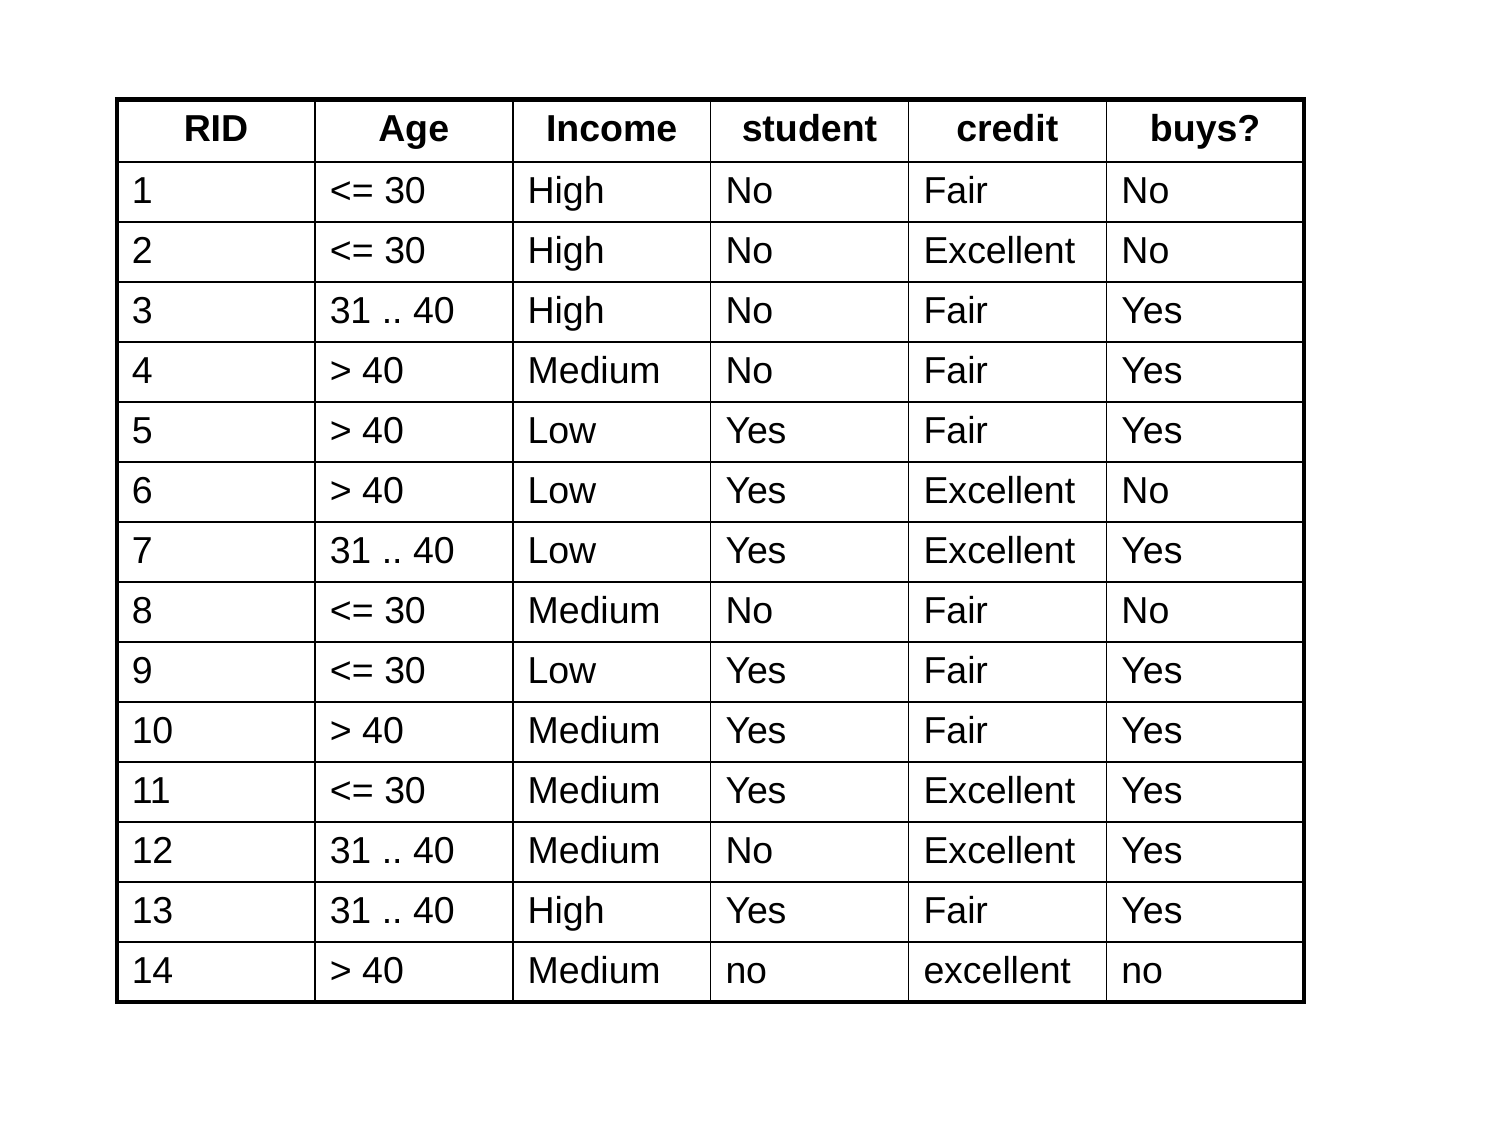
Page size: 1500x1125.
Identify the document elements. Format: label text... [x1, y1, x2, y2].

table_cell <= 30 [316, 583, 512, 641]
table_cell <= 30 [316, 763, 512, 821]
table_cell Yes [711, 463, 908, 521]
table_cell 2 [119, 223, 314, 281]
table_cell Yes [711, 703, 908, 761]
table_header credit [909, 102, 1106, 161]
table_cell no [1107, 943, 1302, 1000]
table_cell Yes [711, 883, 908, 941]
table_cell No [711, 163, 908, 221]
table_cell > 40 [316, 463, 512, 521]
table_cell No [1107, 163, 1302, 221]
table_cell Fair [909, 403, 1106, 461]
table_cell Yes [711, 523, 908, 581]
table_cell 8 [119, 583, 314, 641]
table_cell Medium [514, 763, 710, 821]
table_cell Excellent [909, 223, 1106, 281]
table_cell Medium [514, 343, 710, 401]
table_cell Fair [909, 883, 1106, 941]
table_cell 6 [119, 463, 314, 521]
table_cell Yes [1107, 703, 1302, 761]
table_cell High [514, 163, 710, 221]
table_cell 4 [119, 343, 314, 401]
table_cell High [514, 883, 710, 941]
table_cell Low [514, 463, 710, 521]
table_cell no [711, 943, 908, 1000]
table_cell Low [514, 643, 710, 701]
table_cell No [711, 823, 908, 881]
table_cell Fair [909, 703, 1106, 761]
table_header Age [316, 102, 512, 161]
table_header buys? [1107, 102, 1302, 161]
table_cell No [711, 223, 908, 281]
table_cell 12 [119, 823, 314, 881]
table_cell <= 30 [316, 163, 512, 221]
table_cell No [1107, 463, 1302, 521]
table_cell 7 [119, 523, 314, 581]
table_cell Yes [1107, 643, 1302, 701]
table_cell No [711, 283, 908, 341]
table_cell Yes [711, 763, 908, 821]
table_cell Medium [514, 943, 710, 1000]
table_cell Yes [1107, 523, 1302, 581]
table_cell Yes [711, 403, 908, 461]
table_cell No [711, 583, 908, 641]
table_cell Yes [1107, 763, 1302, 821]
table_cell > 40 [316, 943, 512, 1000]
table_cell No [1107, 223, 1302, 281]
table_cell 14 [119, 943, 314, 1000]
table_cell 10 [119, 703, 314, 761]
table_cell Excellent [909, 763, 1106, 821]
table_cell 9 [119, 643, 314, 701]
table_cell excellent [909, 943, 1106, 1000]
table_cell Yes [1107, 403, 1302, 461]
table_cell Fair [909, 283, 1106, 341]
table_cell 3 [119, 283, 314, 341]
table_cell Medium [514, 823, 710, 881]
table_cell 5 [119, 403, 314, 461]
table_cell Fair [909, 163, 1106, 221]
table_cell Medium [514, 703, 710, 761]
table_cell Low [514, 403, 710, 461]
table_cell > 40 [316, 343, 512, 401]
table_cell Yes [711, 643, 908, 701]
table_cell Yes [1107, 883, 1302, 941]
table_cell 31 .. 40 [316, 823, 512, 881]
table_cell Yes [1107, 823, 1302, 881]
table_cell > 40 [316, 403, 512, 461]
table_cell Excellent [909, 523, 1106, 581]
table_cell 31 .. 40 [316, 883, 512, 941]
table_cell <= 30 [316, 223, 512, 281]
table_cell Medium [514, 583, 710, 641]
table_cell <= 30 [316, 643, 512, 701]
table_cell High [514, 283, 710, 341]
table_cell High [514, 223, 710, 281]
table_cell 31 .. 40 [316, 283, 512, 341]
table_cell Yes [1107, 283, 1302, 341]
table_header Income [514, 102, 710, 161]
table_cell > 40 [316, 703, 512, 761]
table_cell Excellent [909, 463, 1106, 521]
table_header student [711, 102, 908, 161]
table_cell Fair [909, 343, 1106, 401]
table_cell 1 [119, 163, 314, 221]
table_cell Low [514, 523, 710, 581]
table_cell Excellent [909, 823, 1106, 881]
table_cell Yes [1107, 343, 1302, 401]
table_cell 31 .. 40 [316, 523, 512, 581]
table_cell Fair [909, 583, 1106, 641]
table_cell 11 [119, 763, 314, 821]
table_cell Fair [909, 643, 1106, 701]
table_cell No [1107, 583, 1302, 641]
table_cell No [711, 343, 908, 401]
table_header RID [119, 102, 314, 161]
table_cell 13 [119, 883, 314, 941]
